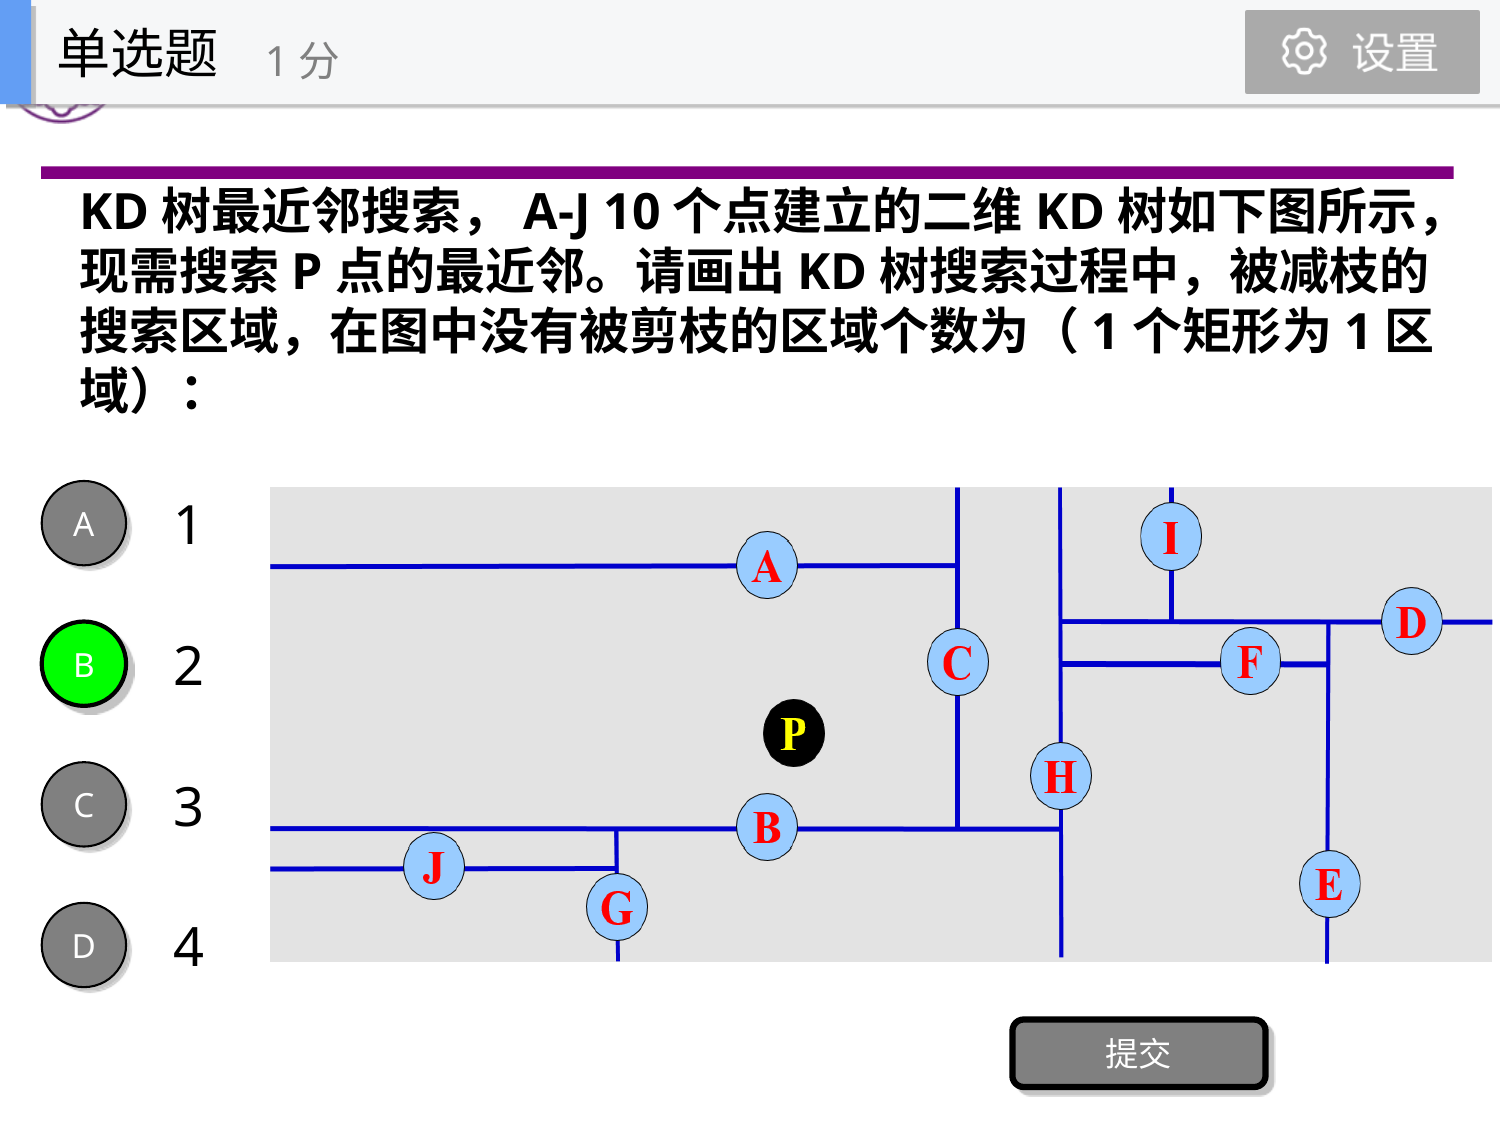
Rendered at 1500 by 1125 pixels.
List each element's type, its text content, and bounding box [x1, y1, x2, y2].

text_box B [41, 621, 127, 706]
text_box 3 [158, 751, 253, 858]
text_box 2 [158, 610, 243, 717]
text_box 提交 [1012, 1019, 1266, 1088]
text_box 4 [158, 892, 255, 998]
text_box D [41, 902, 127, 988]
text_box 1 [158, 470, 244, 576]
picture [0, 105, 124, 124]
text_box KD树最近邻搜索，A-J 10个点建立的二维KD树如下图所示，现需搜索P点的最近邻。请画出KD树搜索过程中，被减枝的搜索区域，在图中没有被剪枝的区域个数为（1个矩形为1区域）： [64, 184, 1459, 415]
picture [1245, 10, 1480, 94]
text_box C [41, 762, 127, 847]
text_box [0, 0, 1500, 105]
text_box A [41, 480, 127, 566]
picture [258, 480, 1500, 972]
